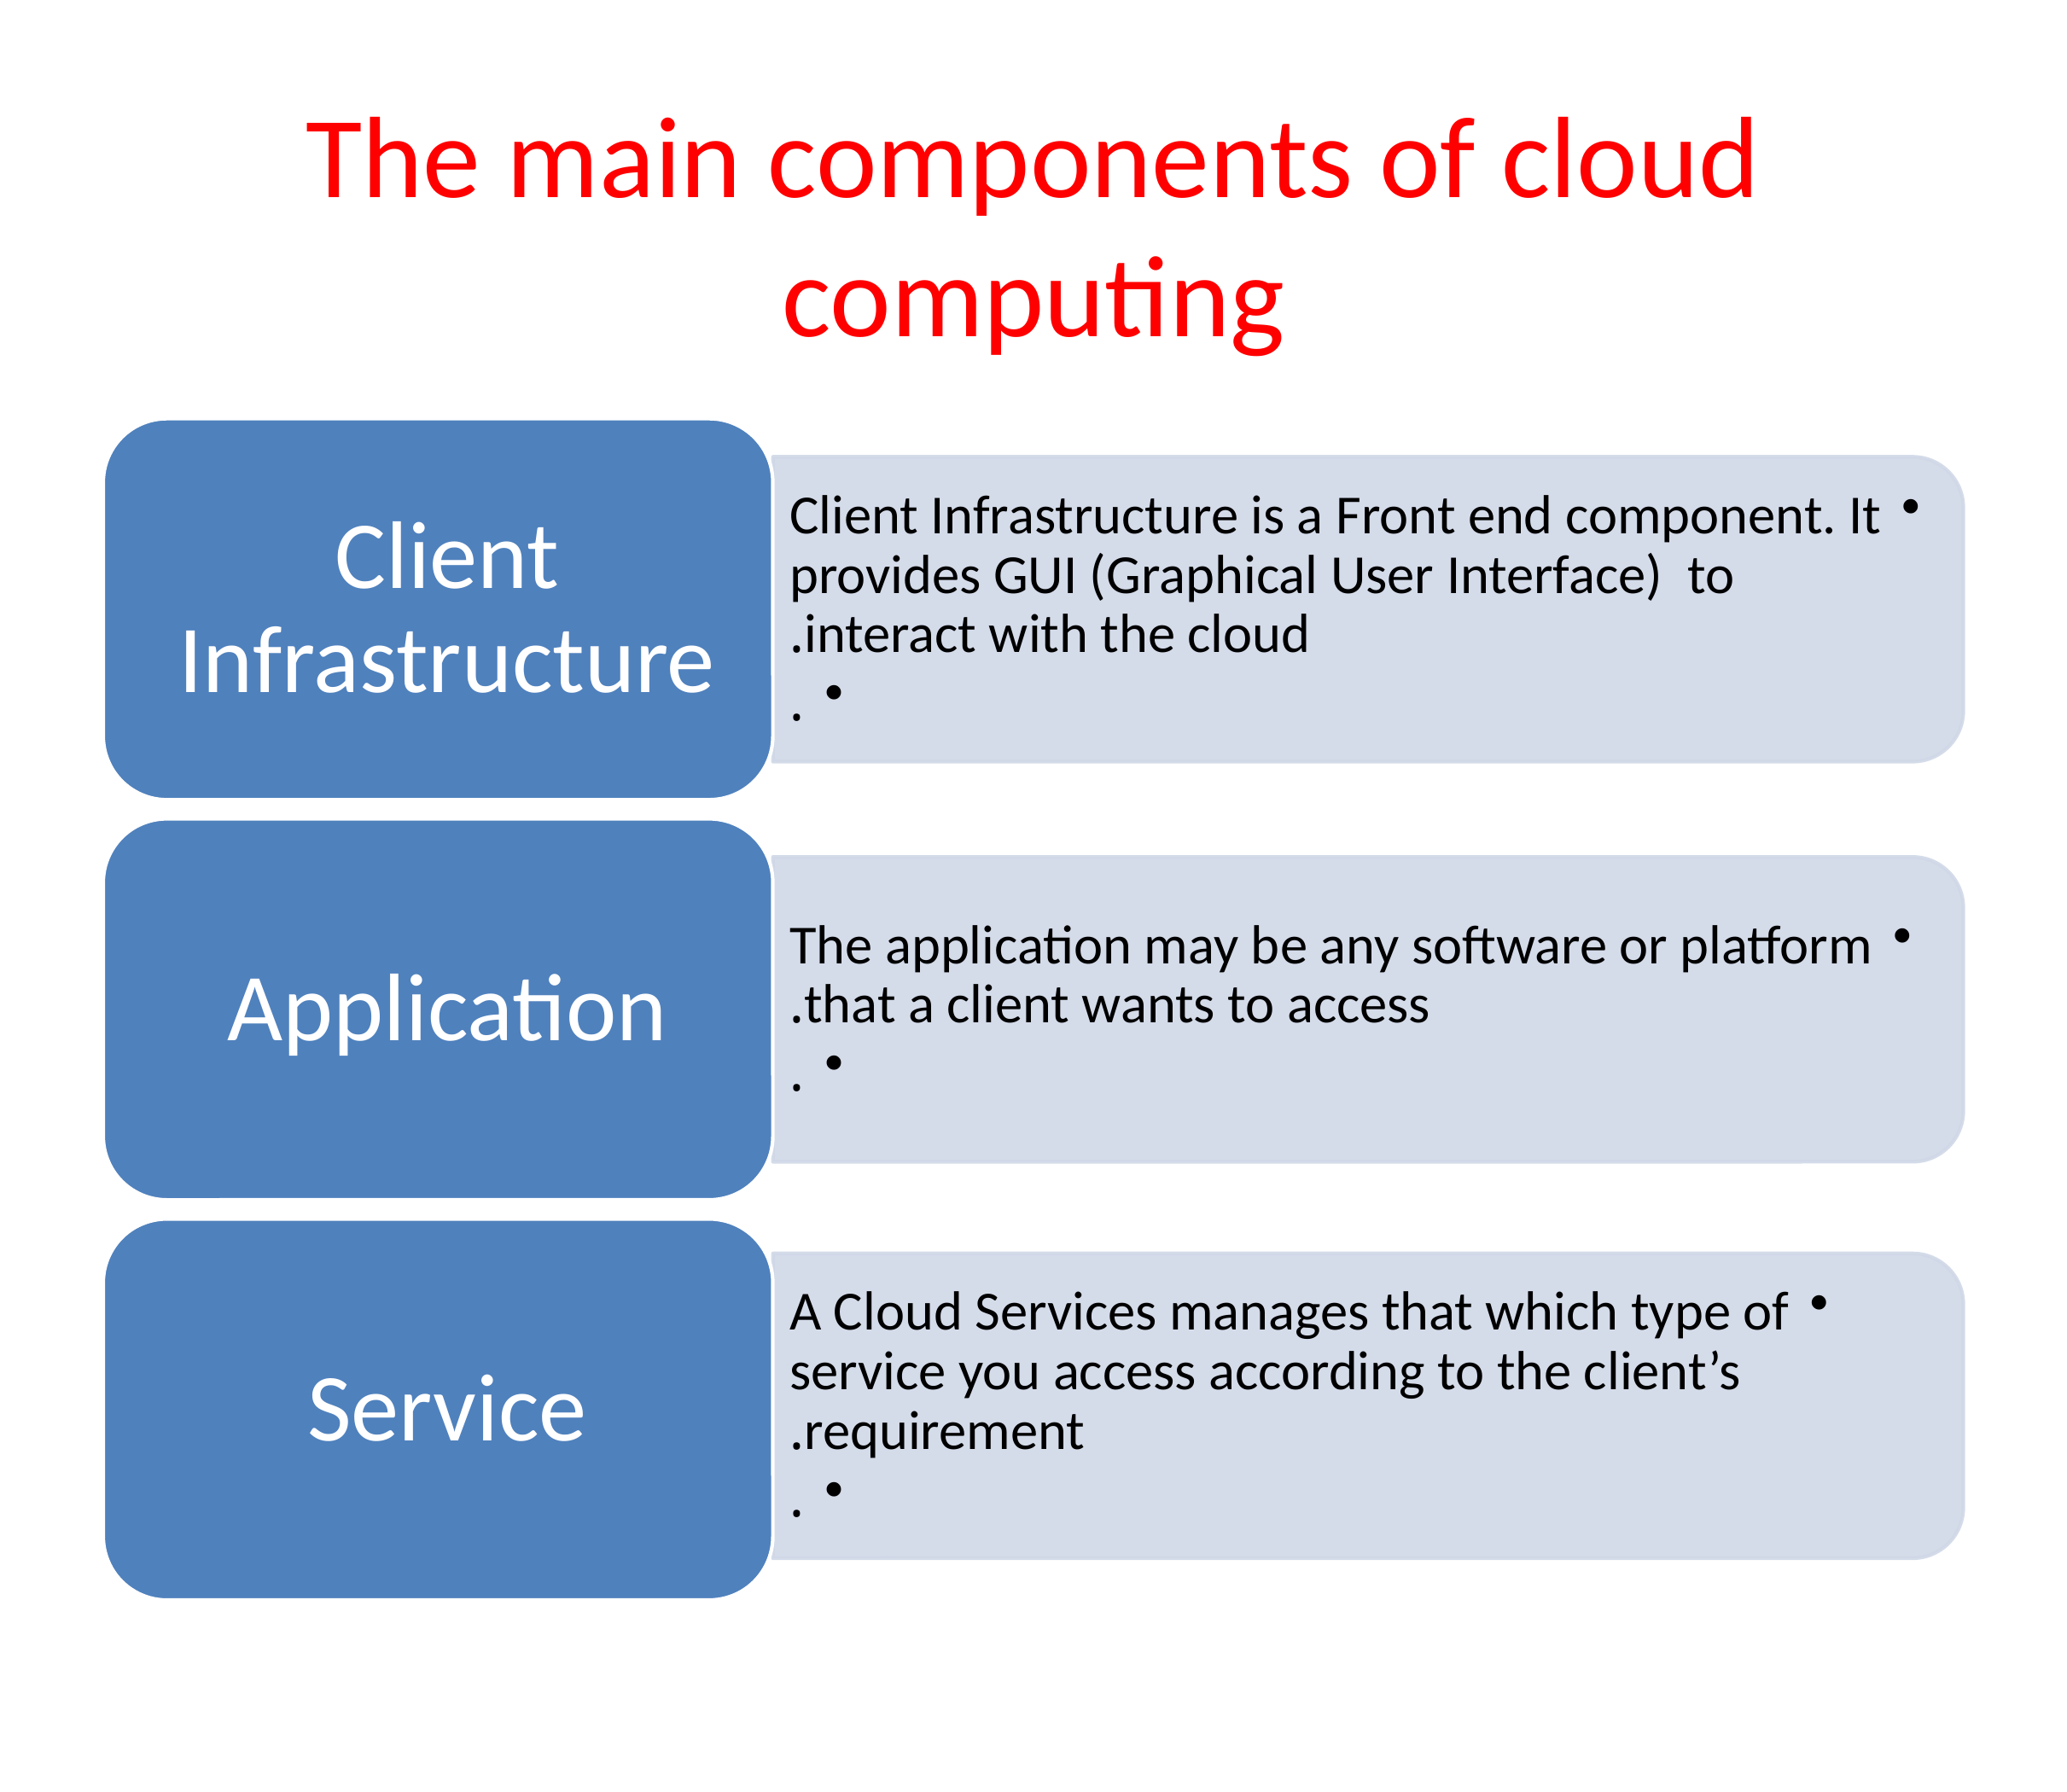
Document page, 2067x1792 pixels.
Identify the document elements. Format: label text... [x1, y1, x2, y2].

title The main components of cloud computing [103, 72, 1964, 371]
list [102, 417, 1964, 1601]
